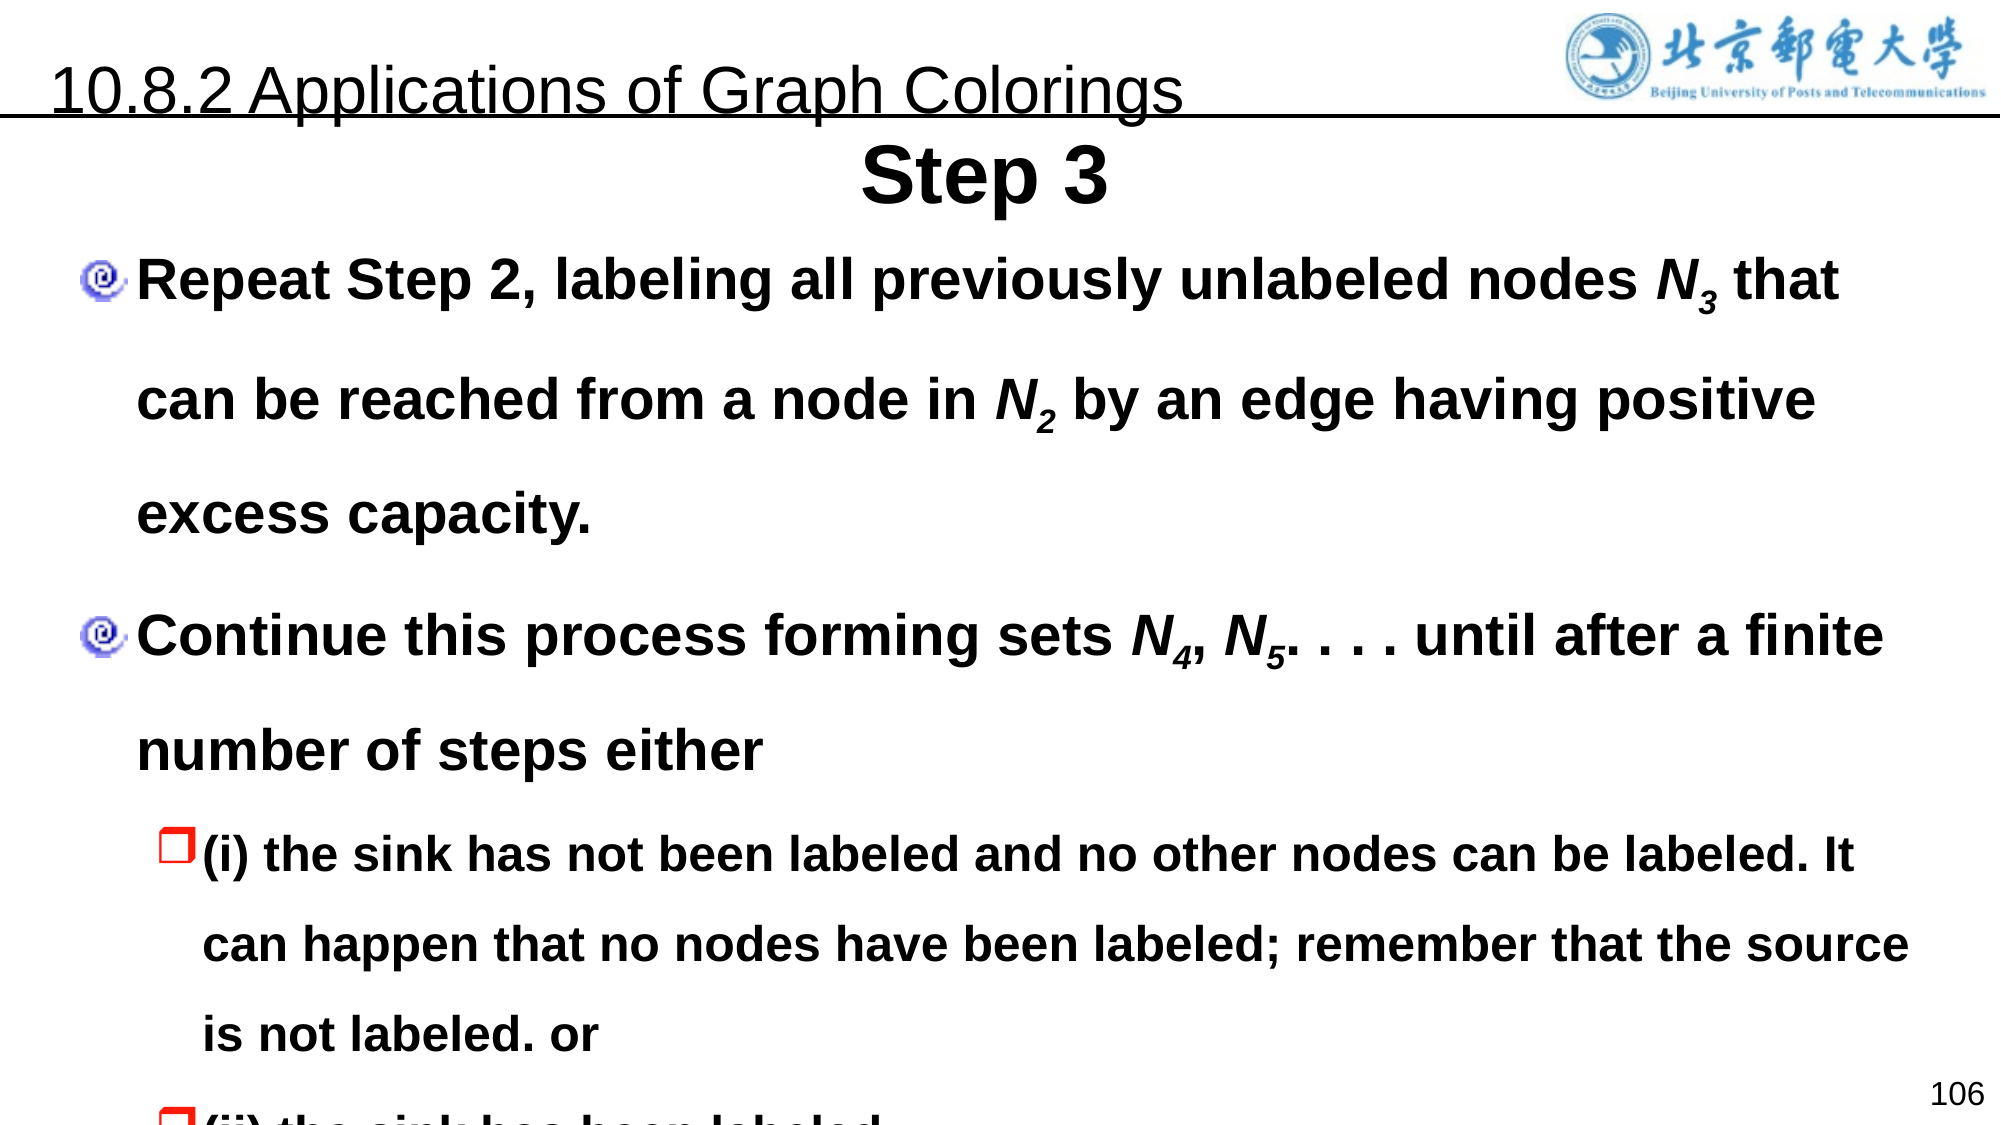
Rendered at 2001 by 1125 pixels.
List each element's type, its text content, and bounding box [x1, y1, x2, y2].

text_box Step 3 [420, 135, 1550, 194]
text_box 10.8.2 Applications of Graph Colorings [34, 0, 1849, 135]
picture [80, 616, 128, 658]
text_box Repeat Step 2, labeling all previously unlabeled nodes N3 that can be reached from a node in N2 by an edge having positive excess capacity. Continue this process forming sets N4, N5. . . . until after a finite number of steps either (i) the sink has not been labeled and no other nodes can be labeled. It can happen that no nodes have been labeled; remember that the source is not labeled. or (ii) the sink has been labeled. [65, 194, 1935, 937]
picture [1849, 13, 1988, 101]
picture [80, 260, 128, 302]
